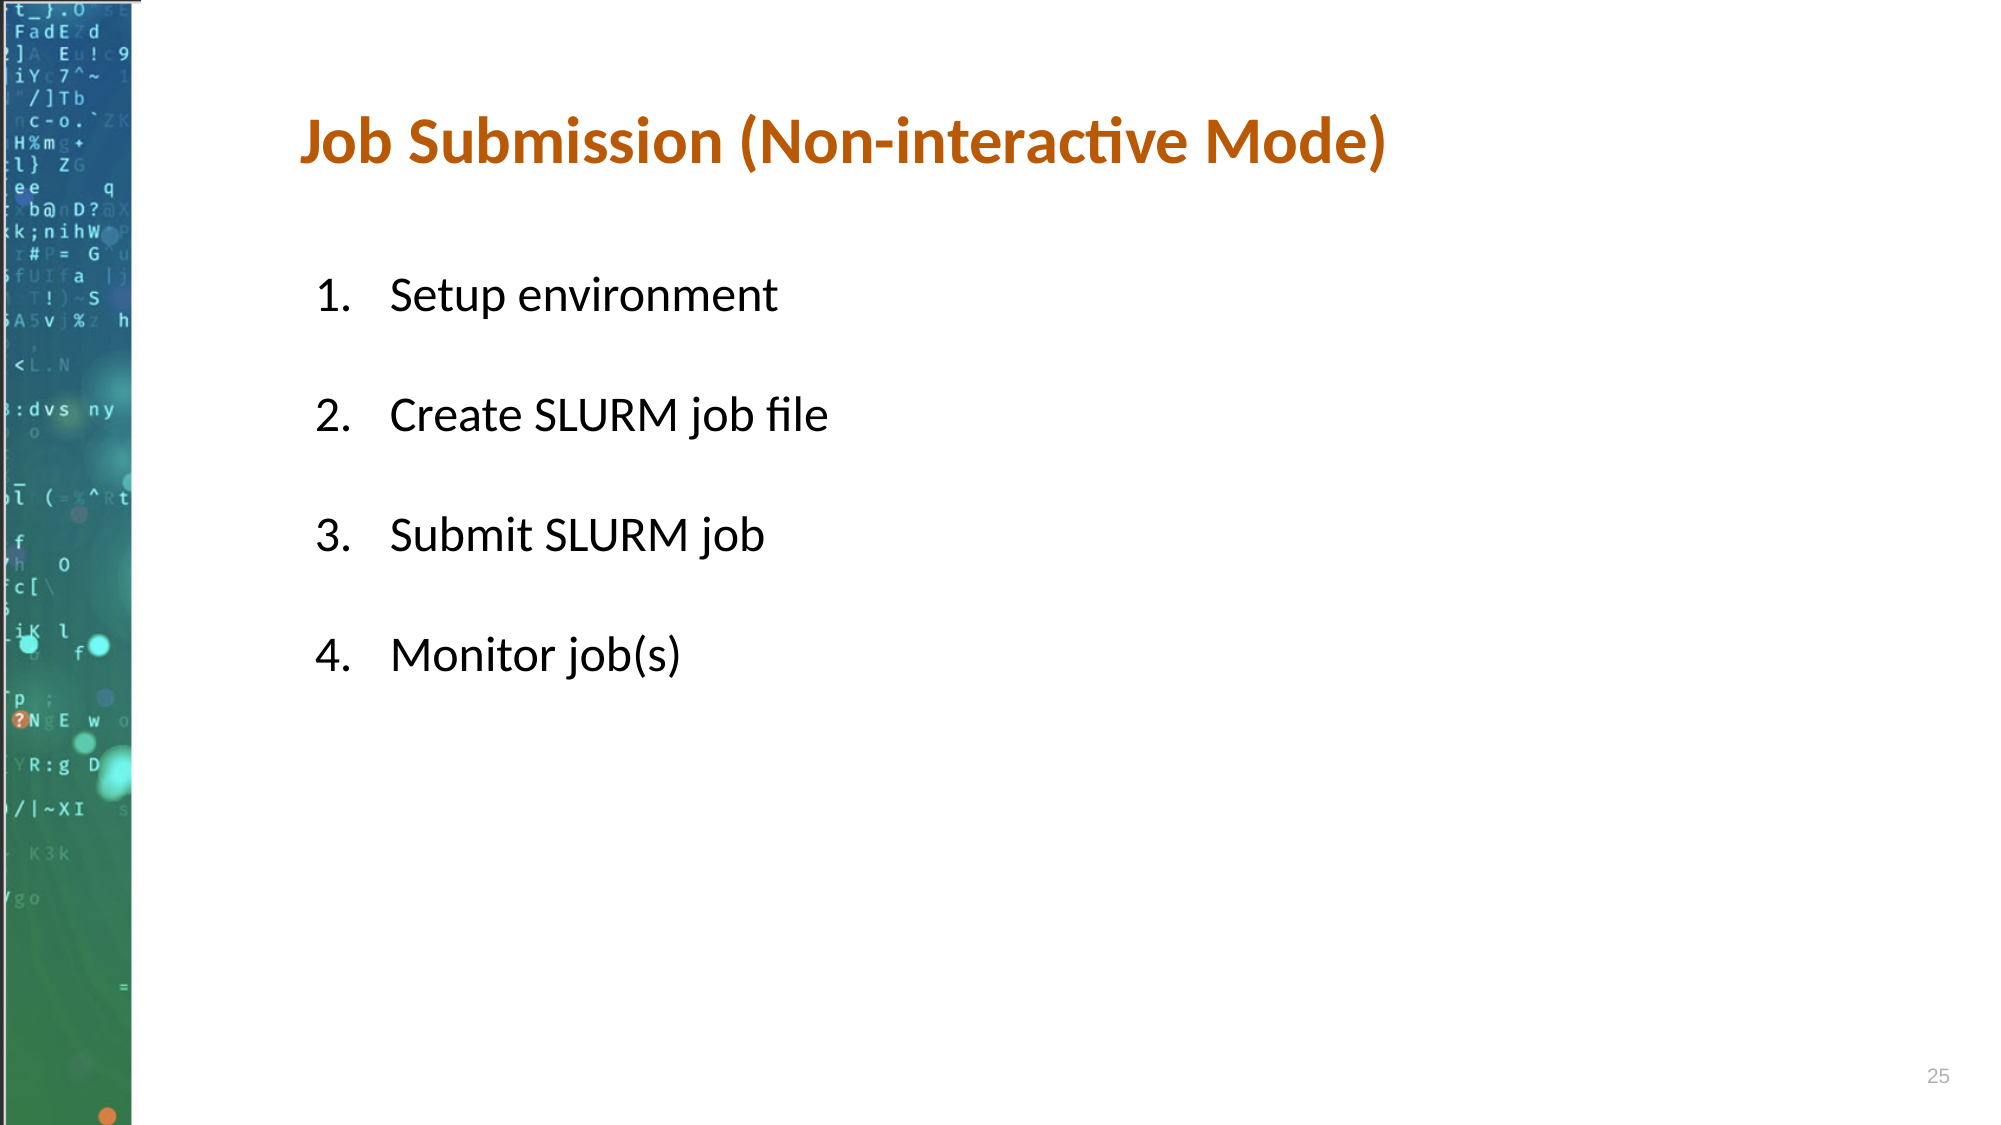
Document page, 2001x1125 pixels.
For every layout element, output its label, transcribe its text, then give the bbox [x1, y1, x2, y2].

slide_number 25 [1890, 1050, 1950, 1088]
title Job Submission (Non-interactive Mode) [300, 59, 1950, 225]
text_box Setup environment Create SLURM job file Submit SLURM job Monitor job(s) [300, 204, 1938, 800]
picture [0, 0, 141, 1125]
